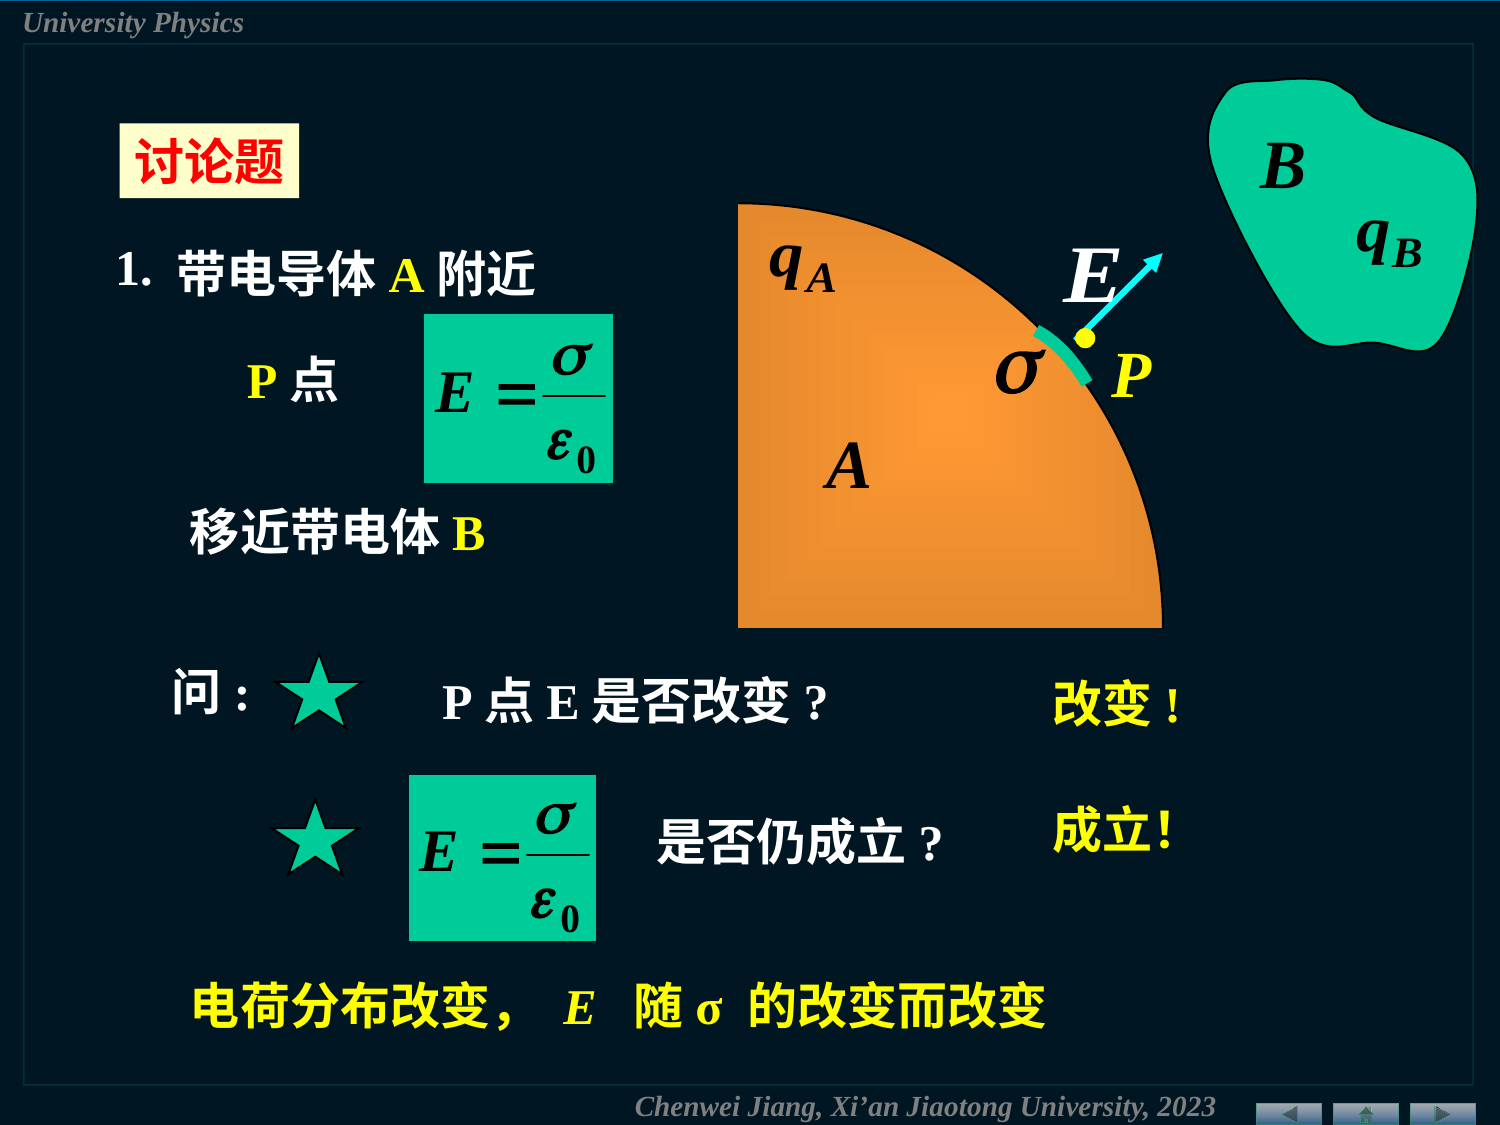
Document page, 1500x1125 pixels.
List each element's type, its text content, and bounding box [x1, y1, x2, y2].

text_box 改变! [1037, 665, 1251, 741]
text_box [737, 202, 1164, 629]
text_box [1199, 77, 1480, 362]
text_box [237, 315, 612, 483]
text_box 电荷分布改变， E 随σ 的改变而改变 [175, 967, 1316, 1042]
text_box 成立！ [1037, 790, 1301, 866]
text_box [987, 215, 1163, 500]
text_box 移近带电体B [175, 492, 680, 568]
text_box 讨论题 [119, 123, 300, 199]
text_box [99, 227, 556, 371]
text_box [162, 652, 821, 798]
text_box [271, 774, 954, 941]
